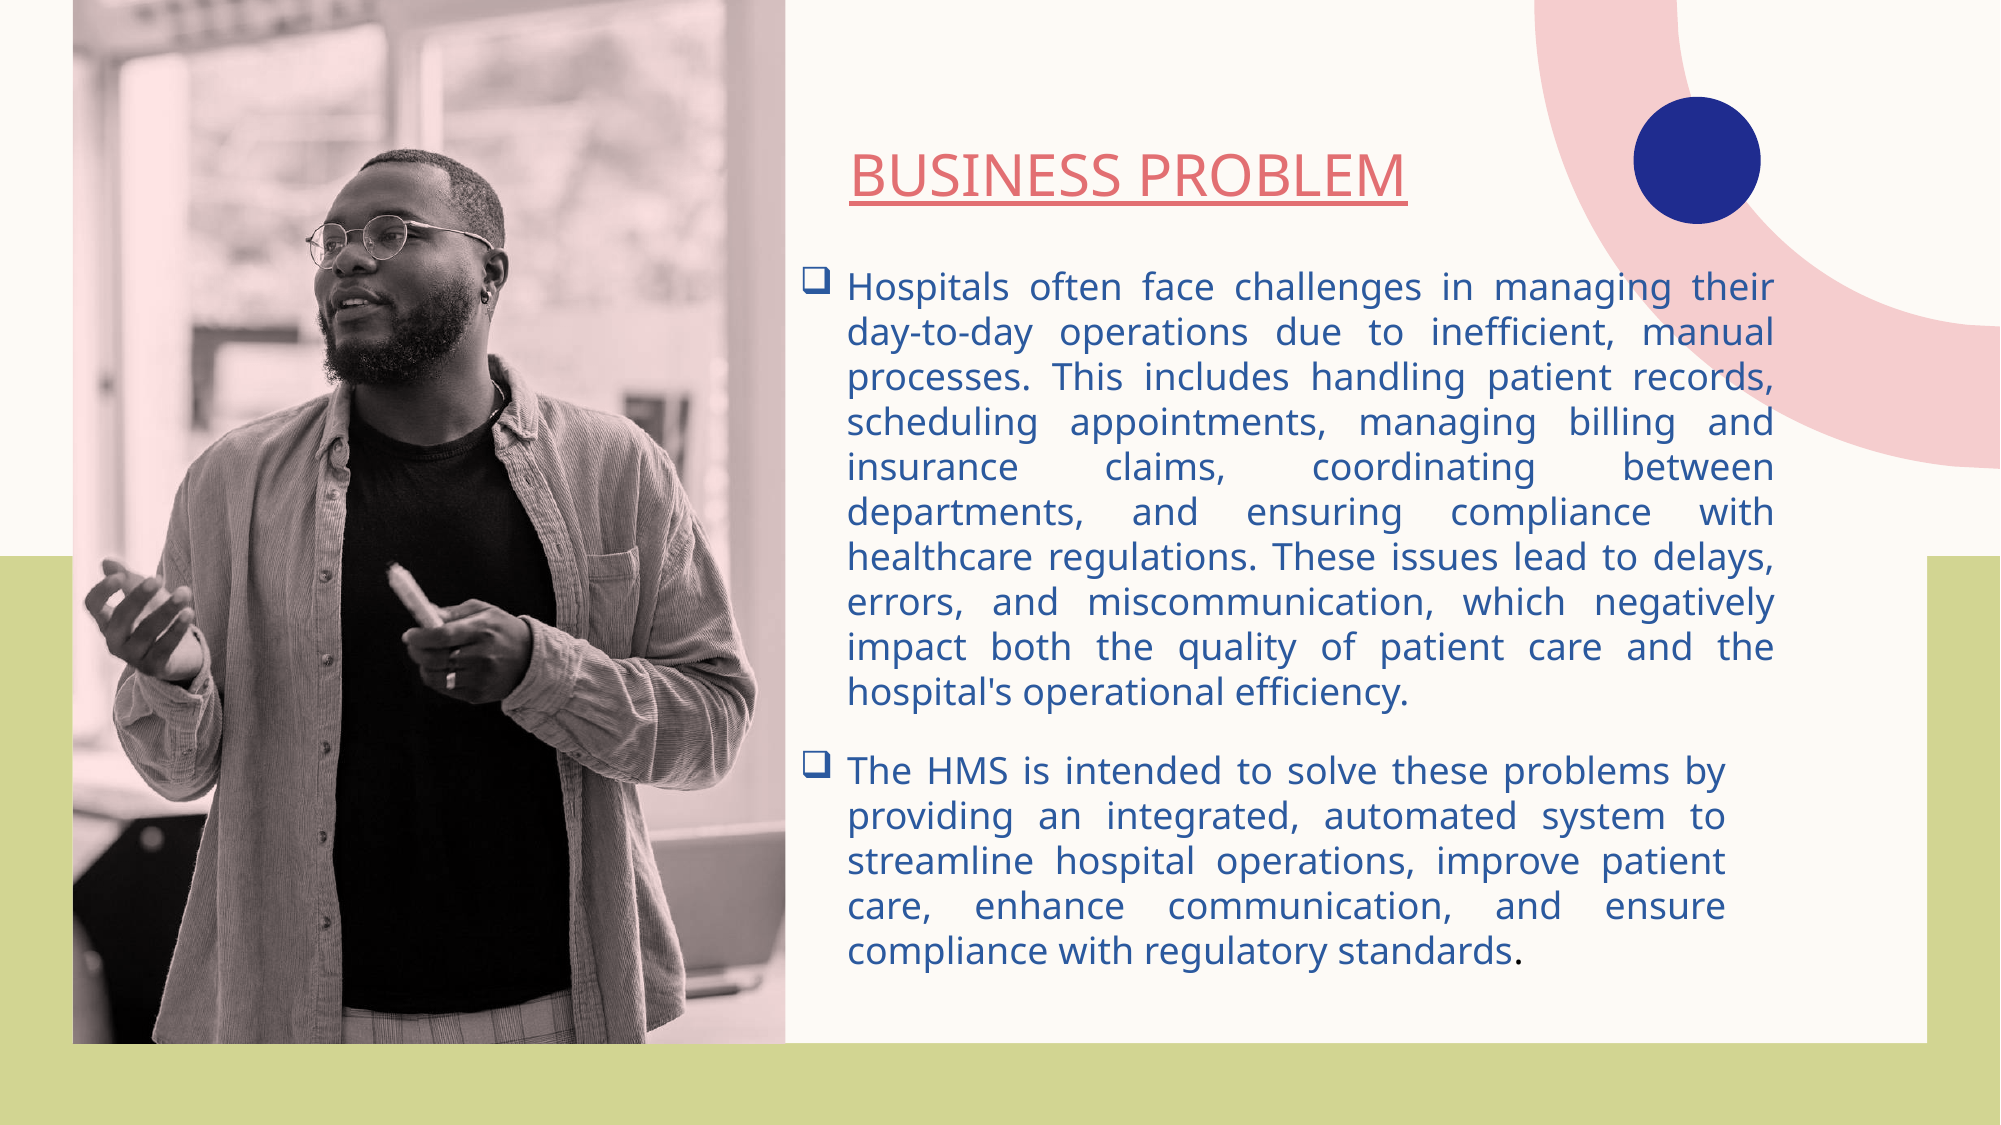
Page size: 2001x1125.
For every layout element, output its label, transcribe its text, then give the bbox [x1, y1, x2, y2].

title business PROBLEM [834, 77, 1470, 255]
picture [72, 0, 786, 1044]
text_box Hospitals often face challenges in managing their day-to-day operations due to inefficient, manual processes. This includes handling patient records, scheduling appointments, managing billing and insurance claims, coordinating between departments, and ensuring compliance with healthcare regulations. These issues lead to delays, errors, and miscommunication, which negatively impact both the quality of patient care and the hospital's operational efficiency. [786, 255, 1791, 721]
text_box The HMS is intended to solve these problems by providing an integrated, automated system to streamline hospital operations, improve patient care, enhance communication, and ensure compliance with regulatory standards. [786, 739, 1742, 980]
